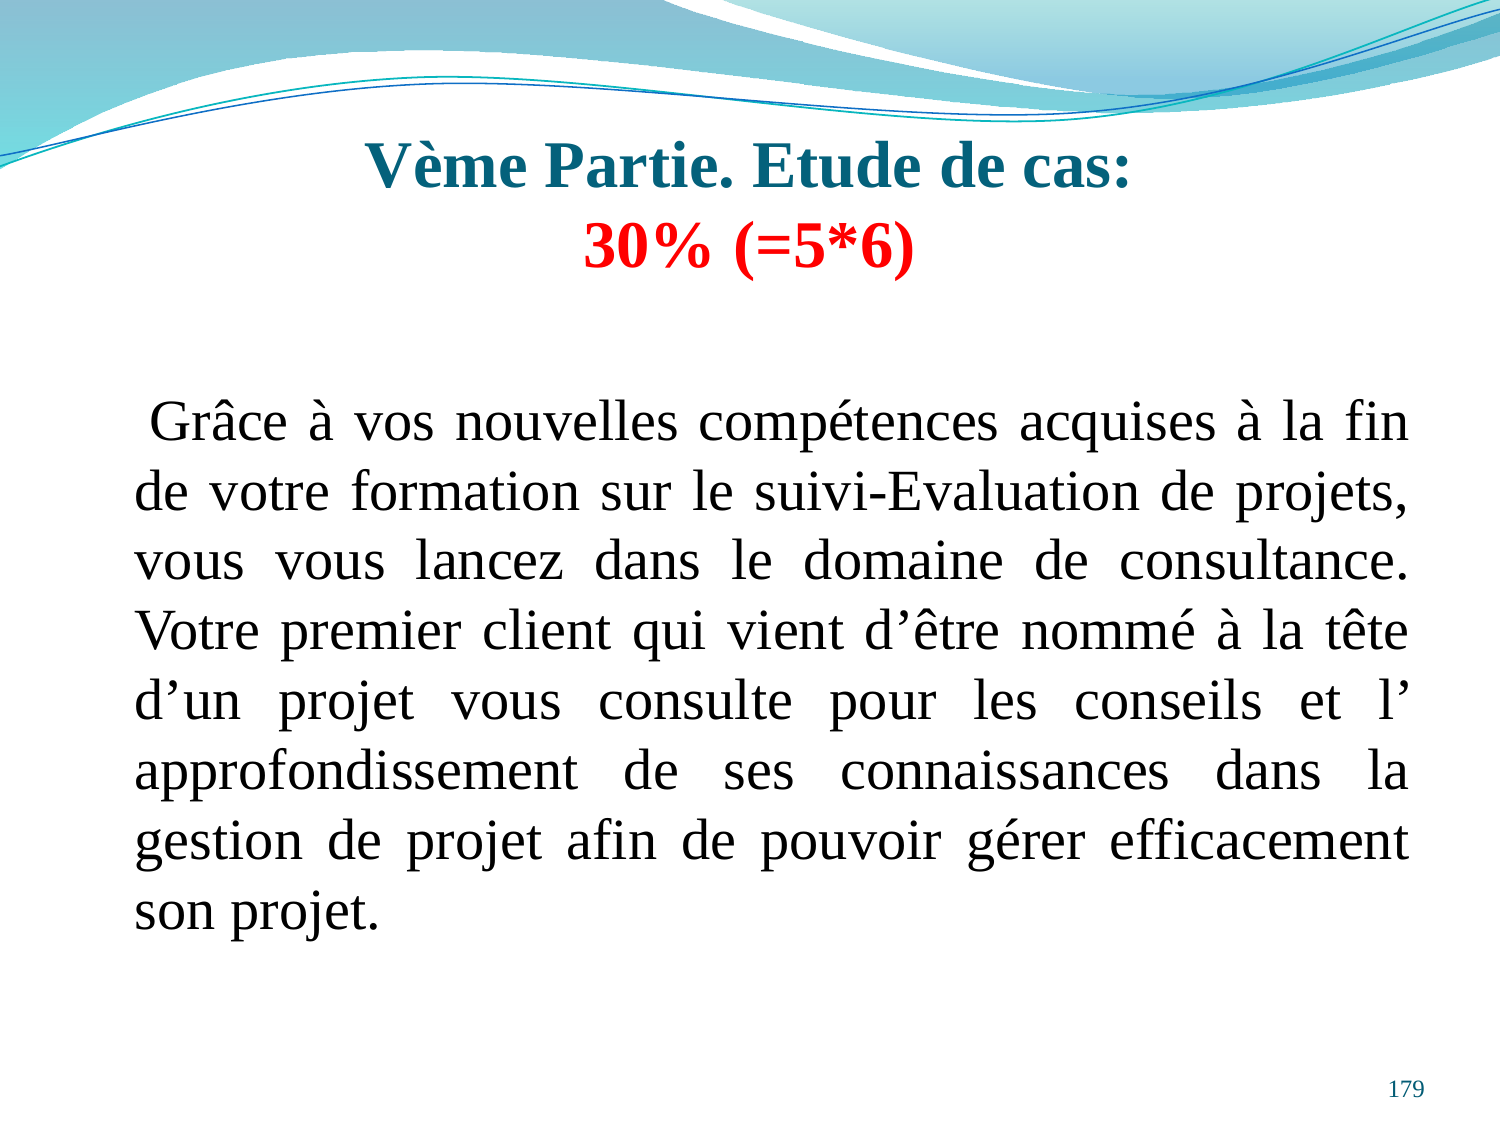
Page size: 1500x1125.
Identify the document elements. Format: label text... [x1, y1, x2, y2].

title Vème Partie. Etude de cas: 30% (=5*6) [75, 115, 1425, 282]
slide_number 179 [1299, 1042, 1425, 1103]
list Grâce à vos nouvelles compétences acquises à la fin de votre formation sur le suivi-Evaluation de projets, vous vous lancez dans le domaine de consultance. Votre premier client qui vient d’être nommé à la tête d’un projet vous consulte pour les conseils et l’ approfondissement de ses connaissances dans la gestion de projet afin de pouvoir gérer efficacement son projet. [75, 292, 1425, 1038]
